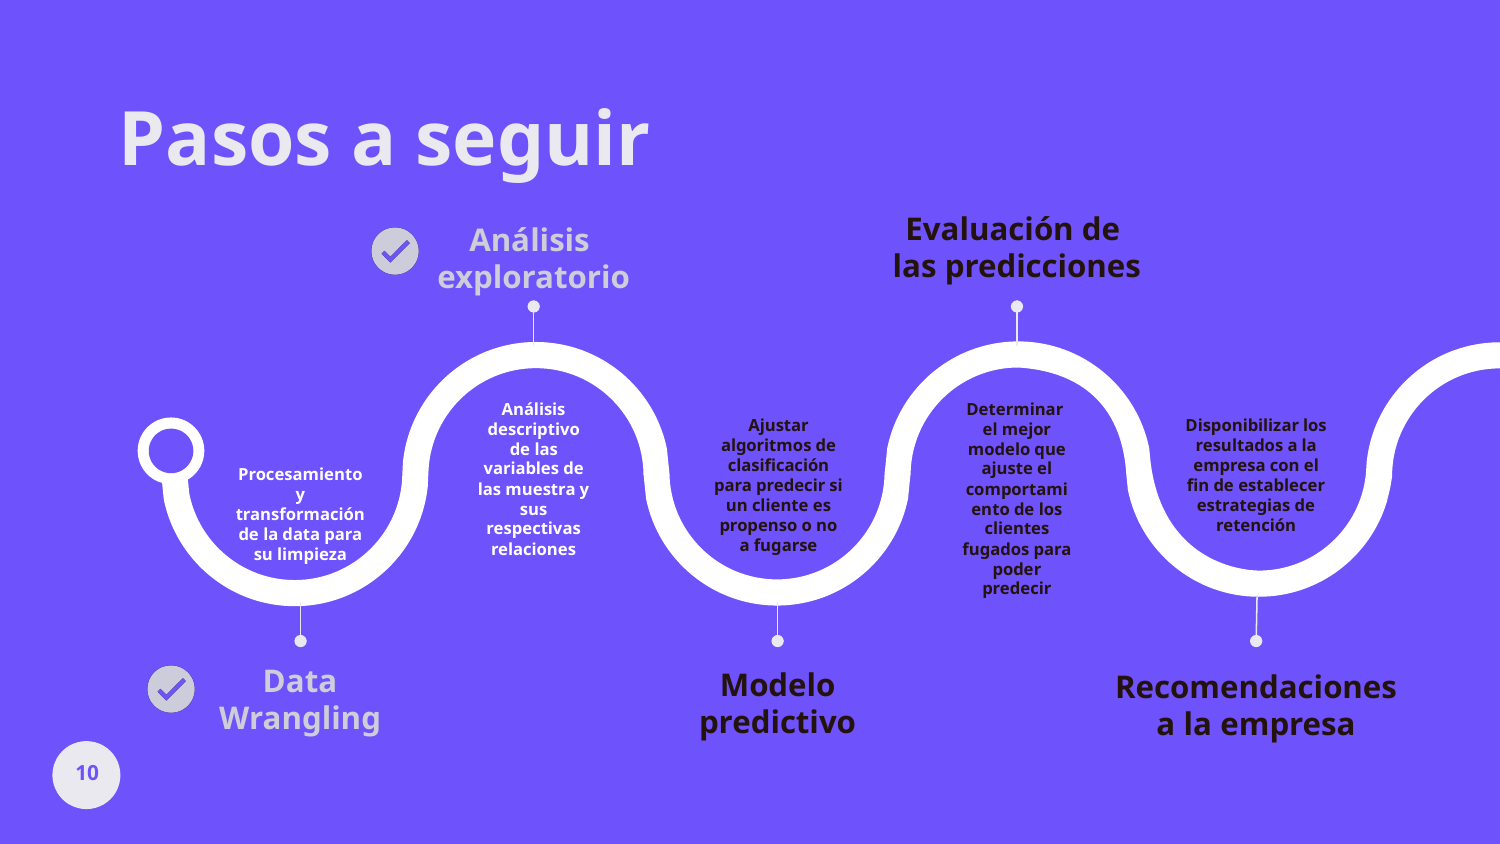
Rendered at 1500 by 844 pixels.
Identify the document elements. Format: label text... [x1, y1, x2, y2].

picture [141, 658, 201, 719]
text_box Análisis exploratorio [437, 219, 630, 295]
text_box Disponibilizar los resultados a la empresa con el fin de establecer estrategias de retención [1168, 407, 1344, 542]
text_box Data Wrangling [197, 661, 403, 774]
text_box Recomendaciones a la empresa [1115, 666, 1398, 742]
text_box Ajustar algoritmos de clasificación para predecir si un cliente es propenso o no a fugarse [698, 407, 859, 562]
list Pasos a seguir [118, 90, 1382, 191]
text_box Determinar el mejor modelo que ajuste el comportamiento de los clientes fugados para poder predecir [946, 391, 1088, 606]
text_box Modelo predictivo [699, 665, 857, 741]
text_box [135, 339, 1500, 609]
text_box [146, 426, 196, 476]
text_box Evaluación de las predicciones [892, 209, 1142, 285]
text_box Procesamiento y transformación de la data para su limpieza [218, 456, 382, 571]
text_box Análisis descriptivo de las variables de las muestra y sus respectivas relaciones [463, 391, 605, 566]
picture [365, 221, 425, 281]
text_box 10 [46, 759, 129, 814]
